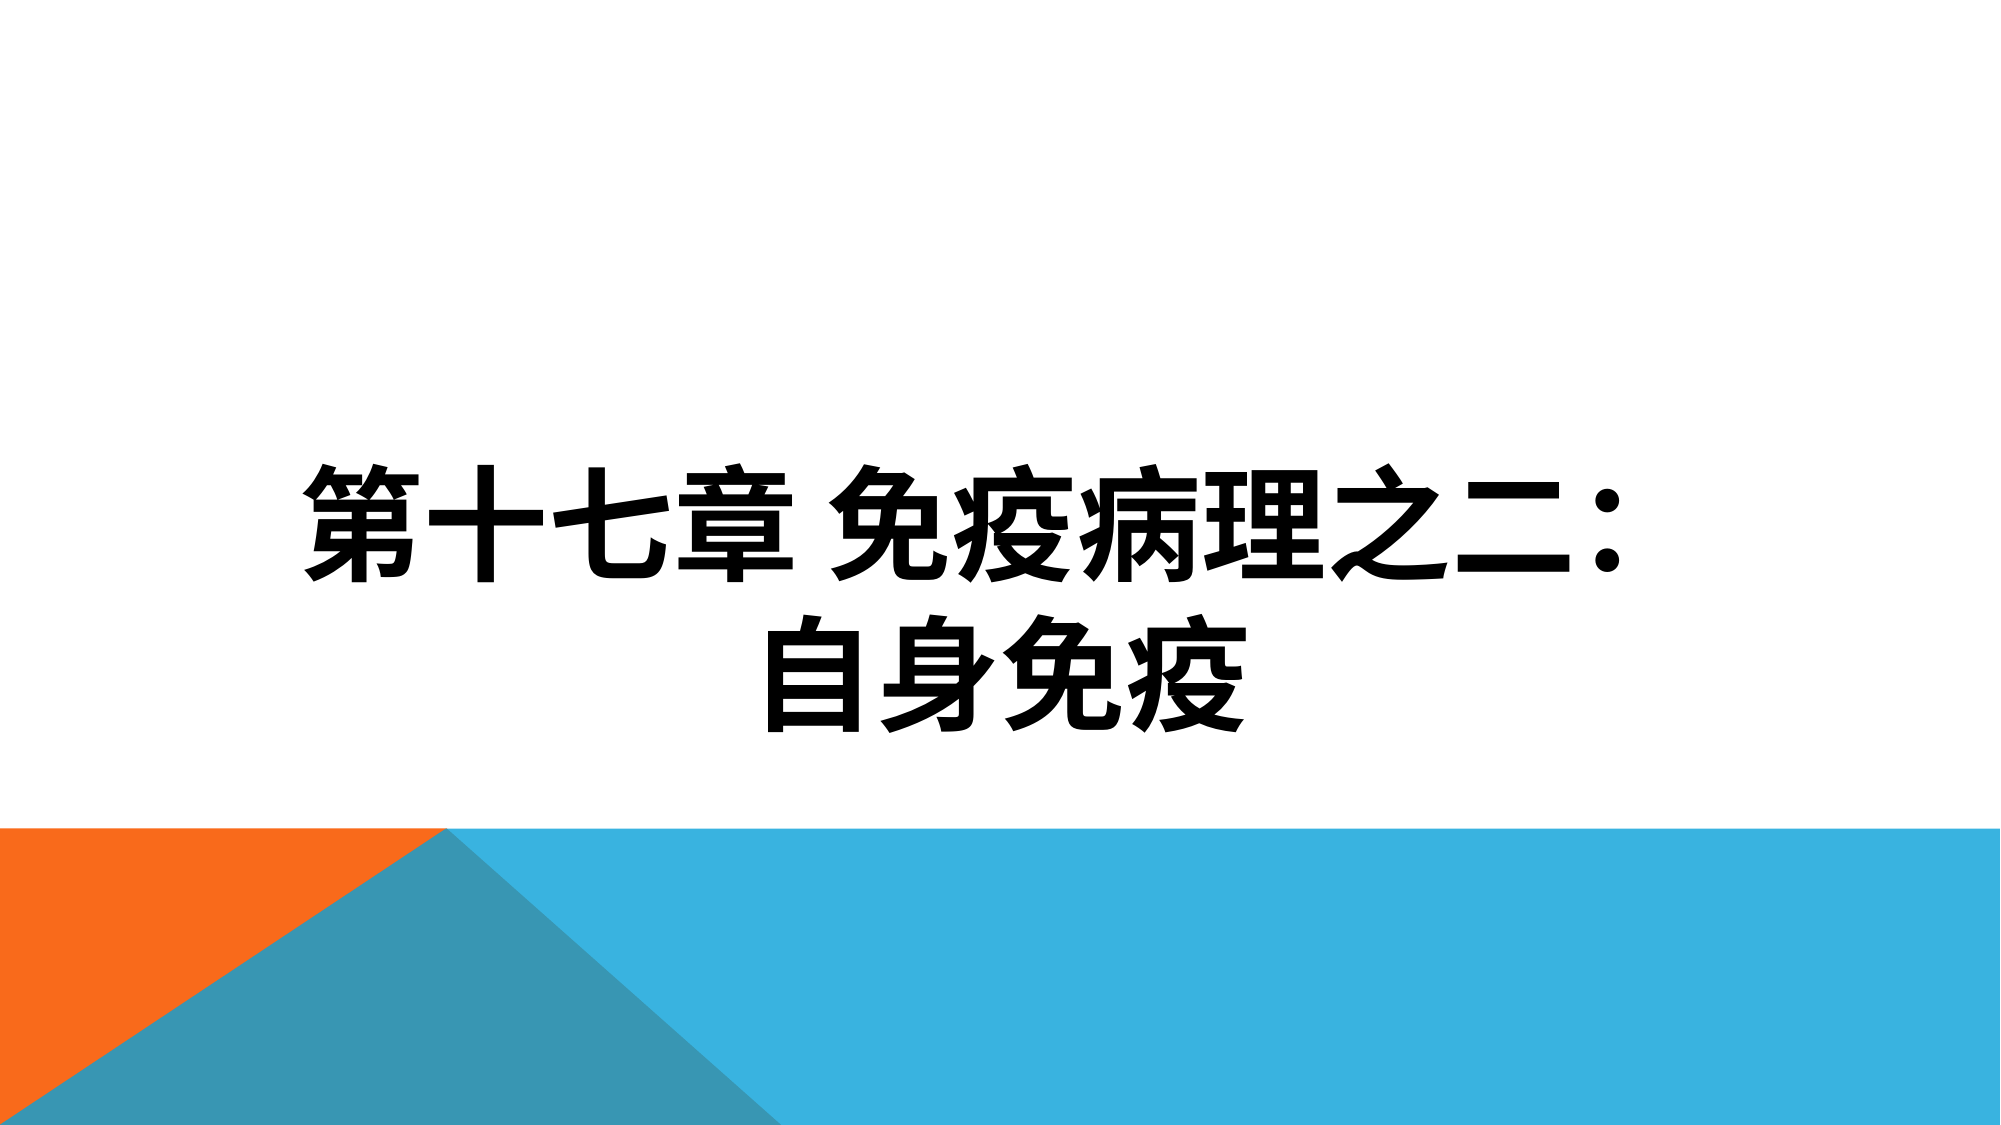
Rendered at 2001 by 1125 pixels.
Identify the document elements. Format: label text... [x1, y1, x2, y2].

list 第十七章 免疫病理之二： 自身免疫 [137, 288, 1863, 1003]
